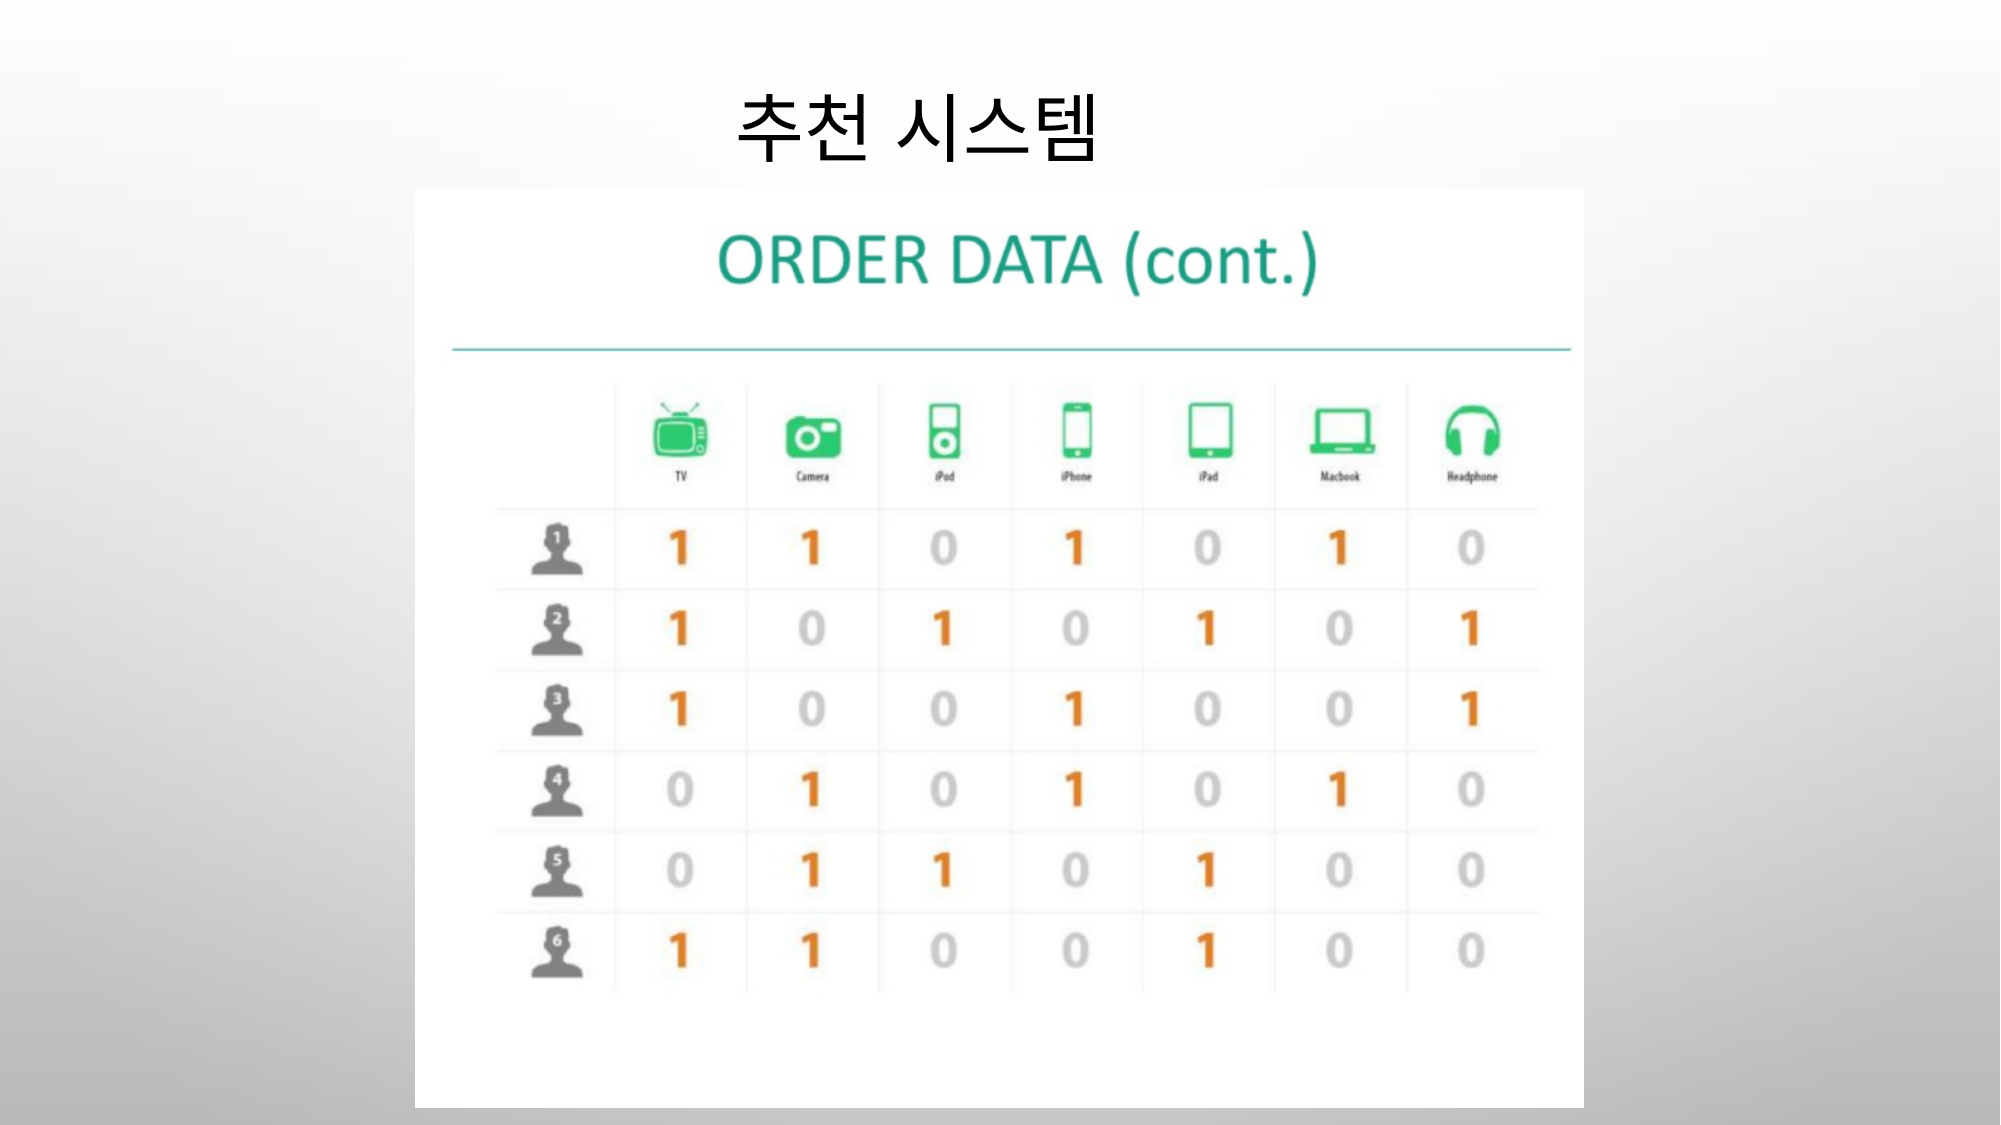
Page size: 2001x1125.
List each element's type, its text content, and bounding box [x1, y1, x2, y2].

picture [0, 0, 2000, 1125]
title 추천 시스템 [56, 23, 1782, 241]
